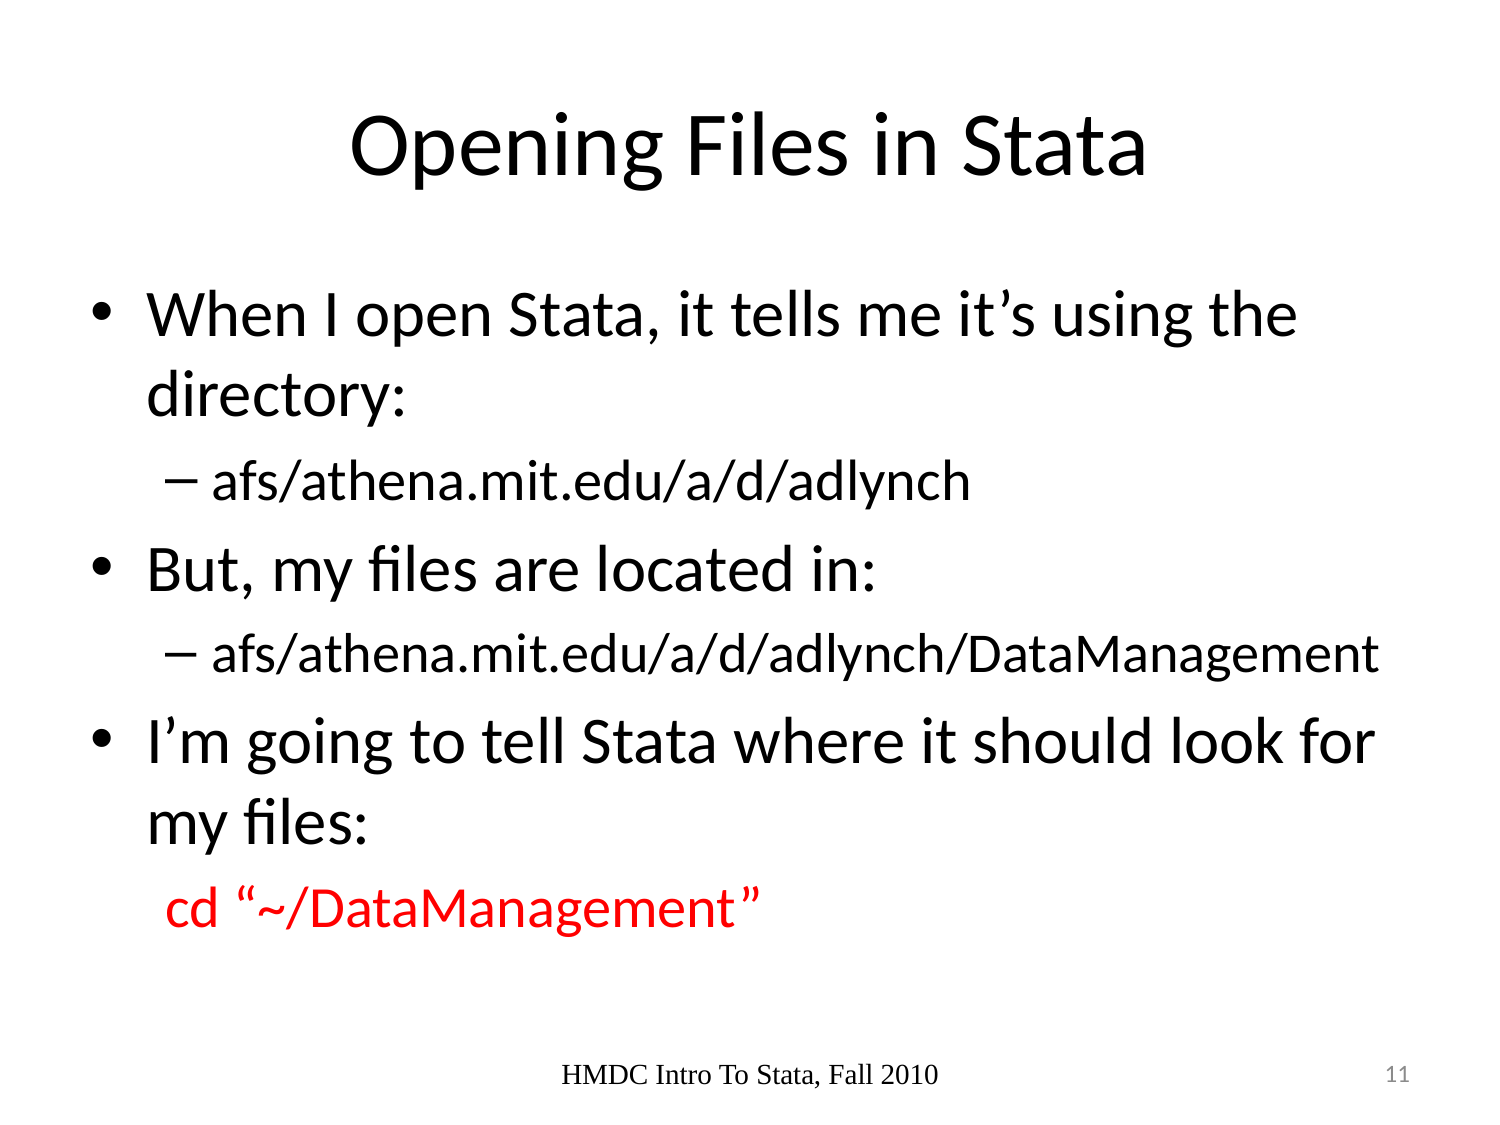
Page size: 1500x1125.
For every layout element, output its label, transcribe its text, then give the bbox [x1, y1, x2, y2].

slide_number 11 [1074, 1042, 1425, 1103]
title Opening Files in Stata [75, 45, 1425, 233]
footer HMDC Intro To Stata, Fall 2010 [512, 1042, 988, 1103]
list When I open Stata, it tells me it’s using the directory: afs/athena.mit.edu/a/d/adlynch But, my files are located in: afs/athena.mit.edu/a/d/adlynch/DataManagement I’m going to tell Stata where it should look for my files: cd “~/DataManagement” [75, 262, 1425, 1005]
